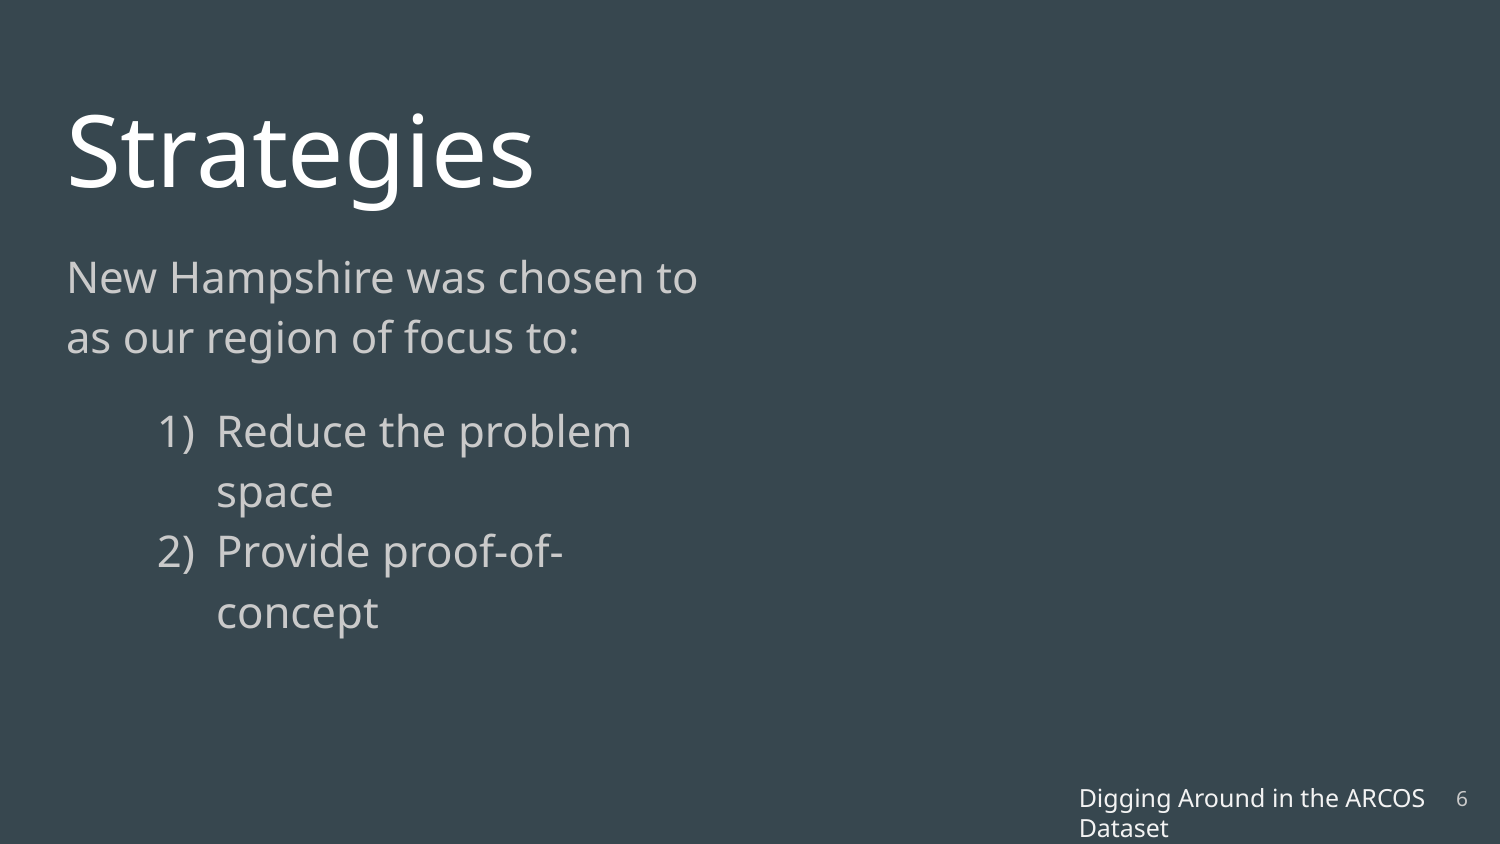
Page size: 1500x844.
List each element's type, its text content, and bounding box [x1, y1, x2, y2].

slide_number ‹#› [1392, 767, 1483, 833]
list New Hampshire was chosen to as our region of focus to: Reduce the problem space Provide proof-of-concept [51, 226, 738, 787]
title Strategies [51, 72, 1449, 167]
